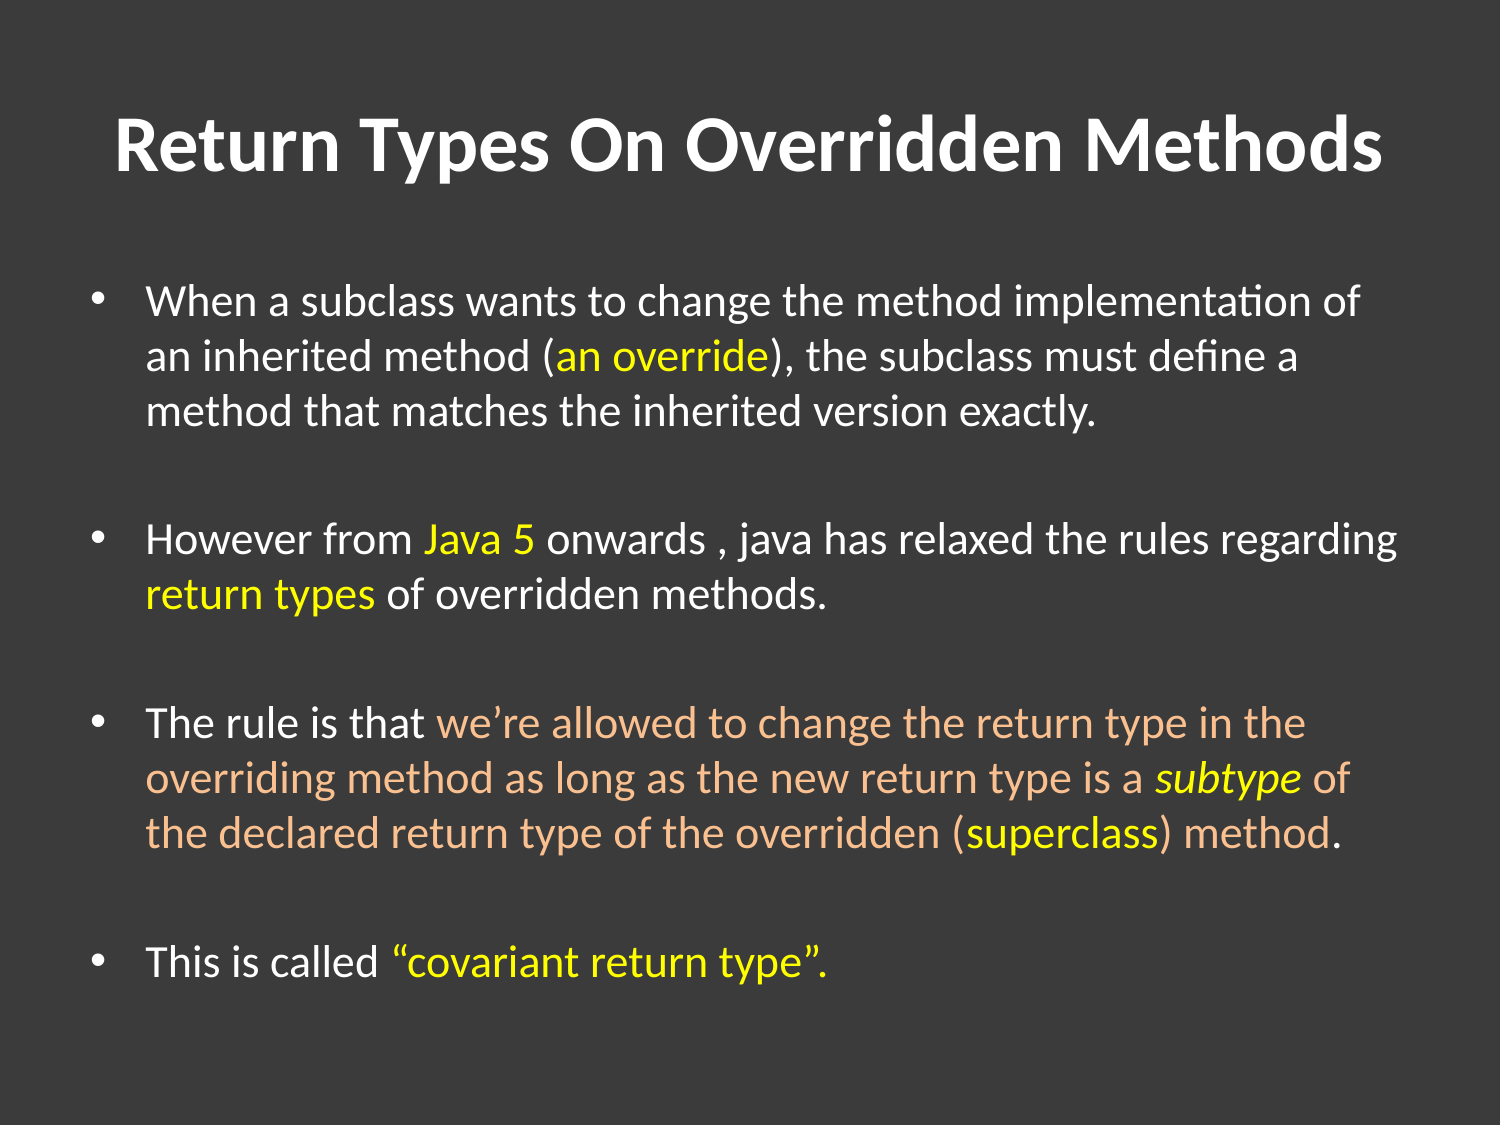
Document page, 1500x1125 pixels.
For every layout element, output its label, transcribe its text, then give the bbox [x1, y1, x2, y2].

list When a subclass wants to change the method implementation of an inherited method (an override), the subclass must define a method that matches the inherited version exactly. However from Java 5 onwards , java has relaxed the rules regarding return types of overridden methods. The rule is that we’re allowed to change the return type in the overriding method as long as the new return type is a subtype of the declared return type of the overridden (superclass) method. This is called “covariant return type”. [75, 262, 1425, 1005]
title Return Types On Overridden Methods [75, 45, 1425, 233]
